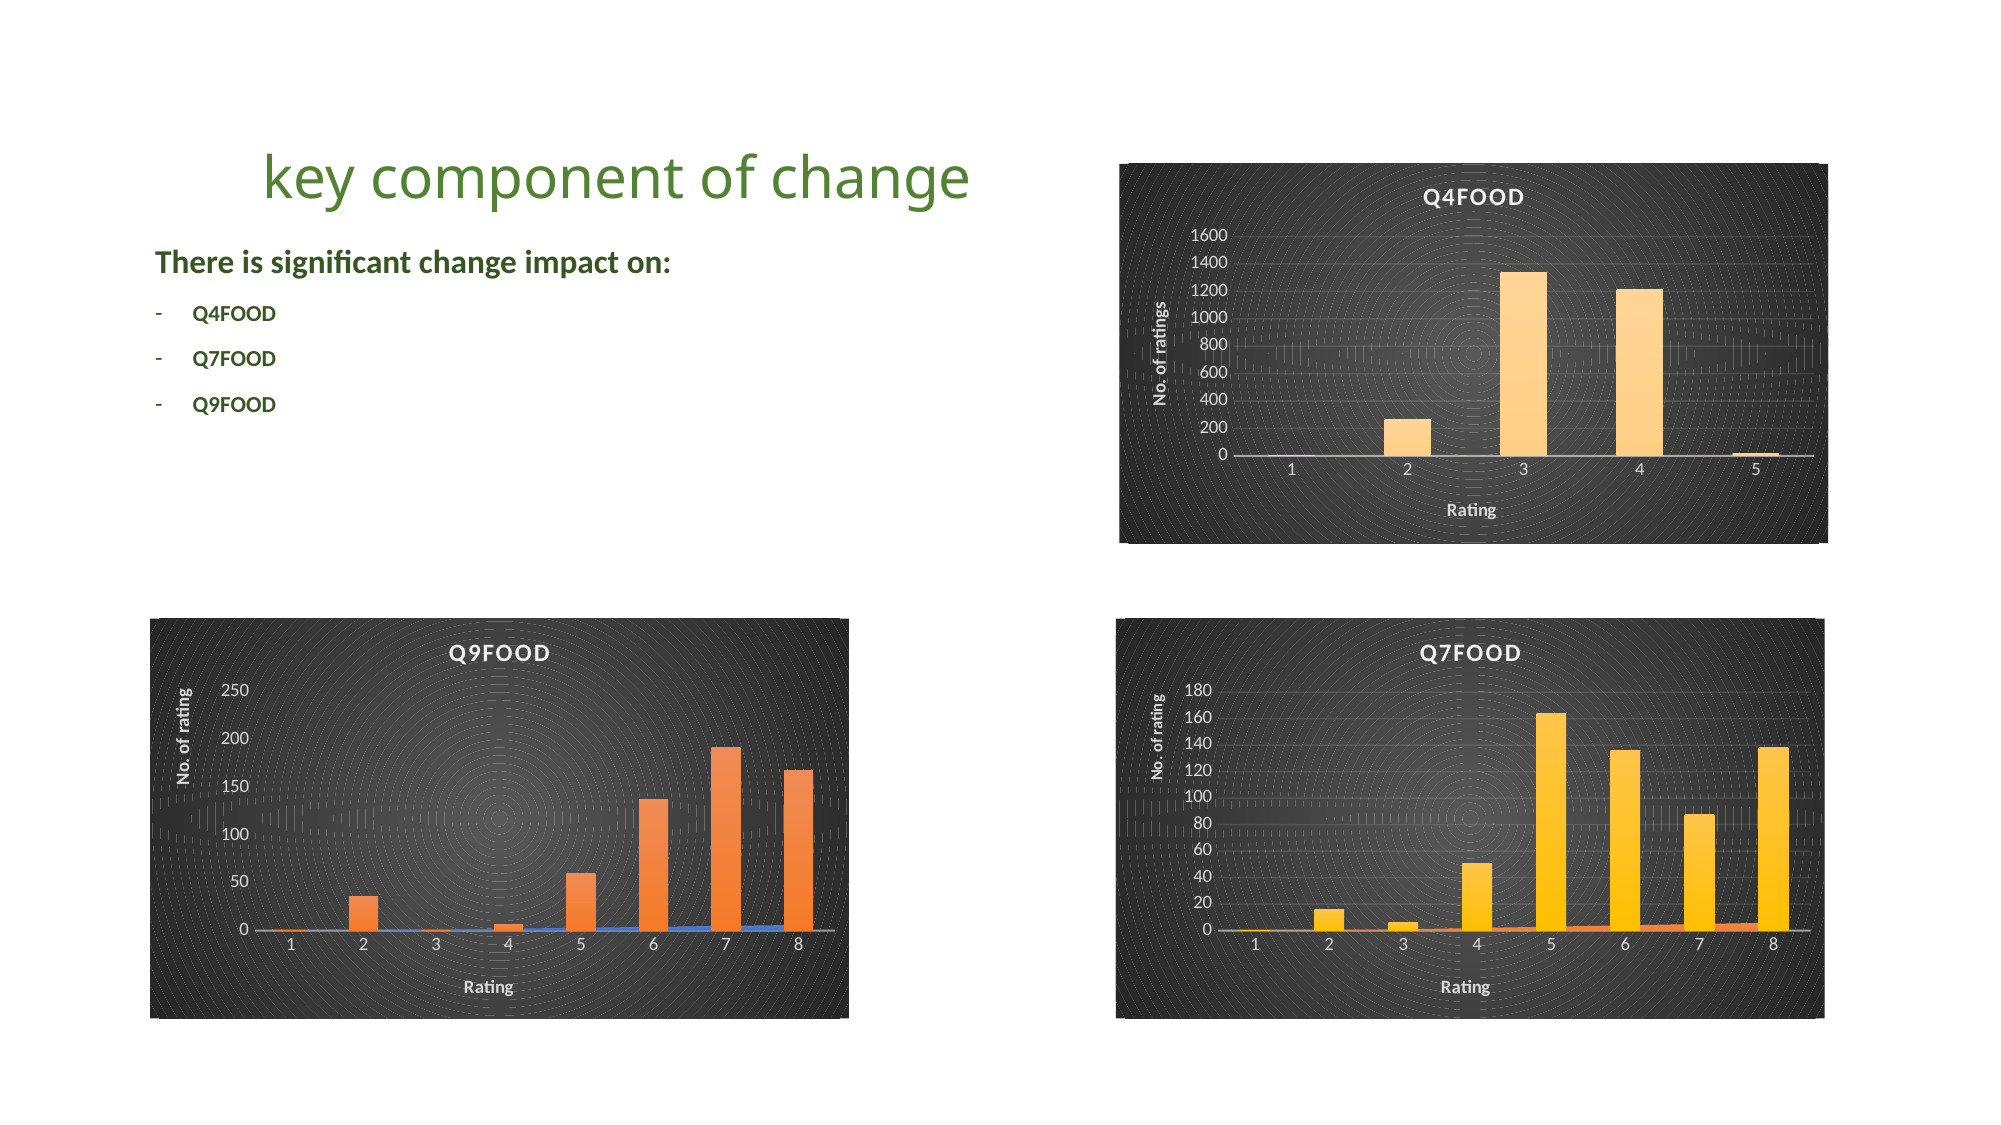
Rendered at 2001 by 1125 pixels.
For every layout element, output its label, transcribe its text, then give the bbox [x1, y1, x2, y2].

list There is significant change impact on: Q4FOOD Q7FOOD Q9FOOD [140, 237, 739, 435]
chart [1115, 618, 1825, 1019]
chart [1119, 163, 1829, 544]
chart [150, 618, 849, 1019]
title key component of change [120, 99, 987, 261]
